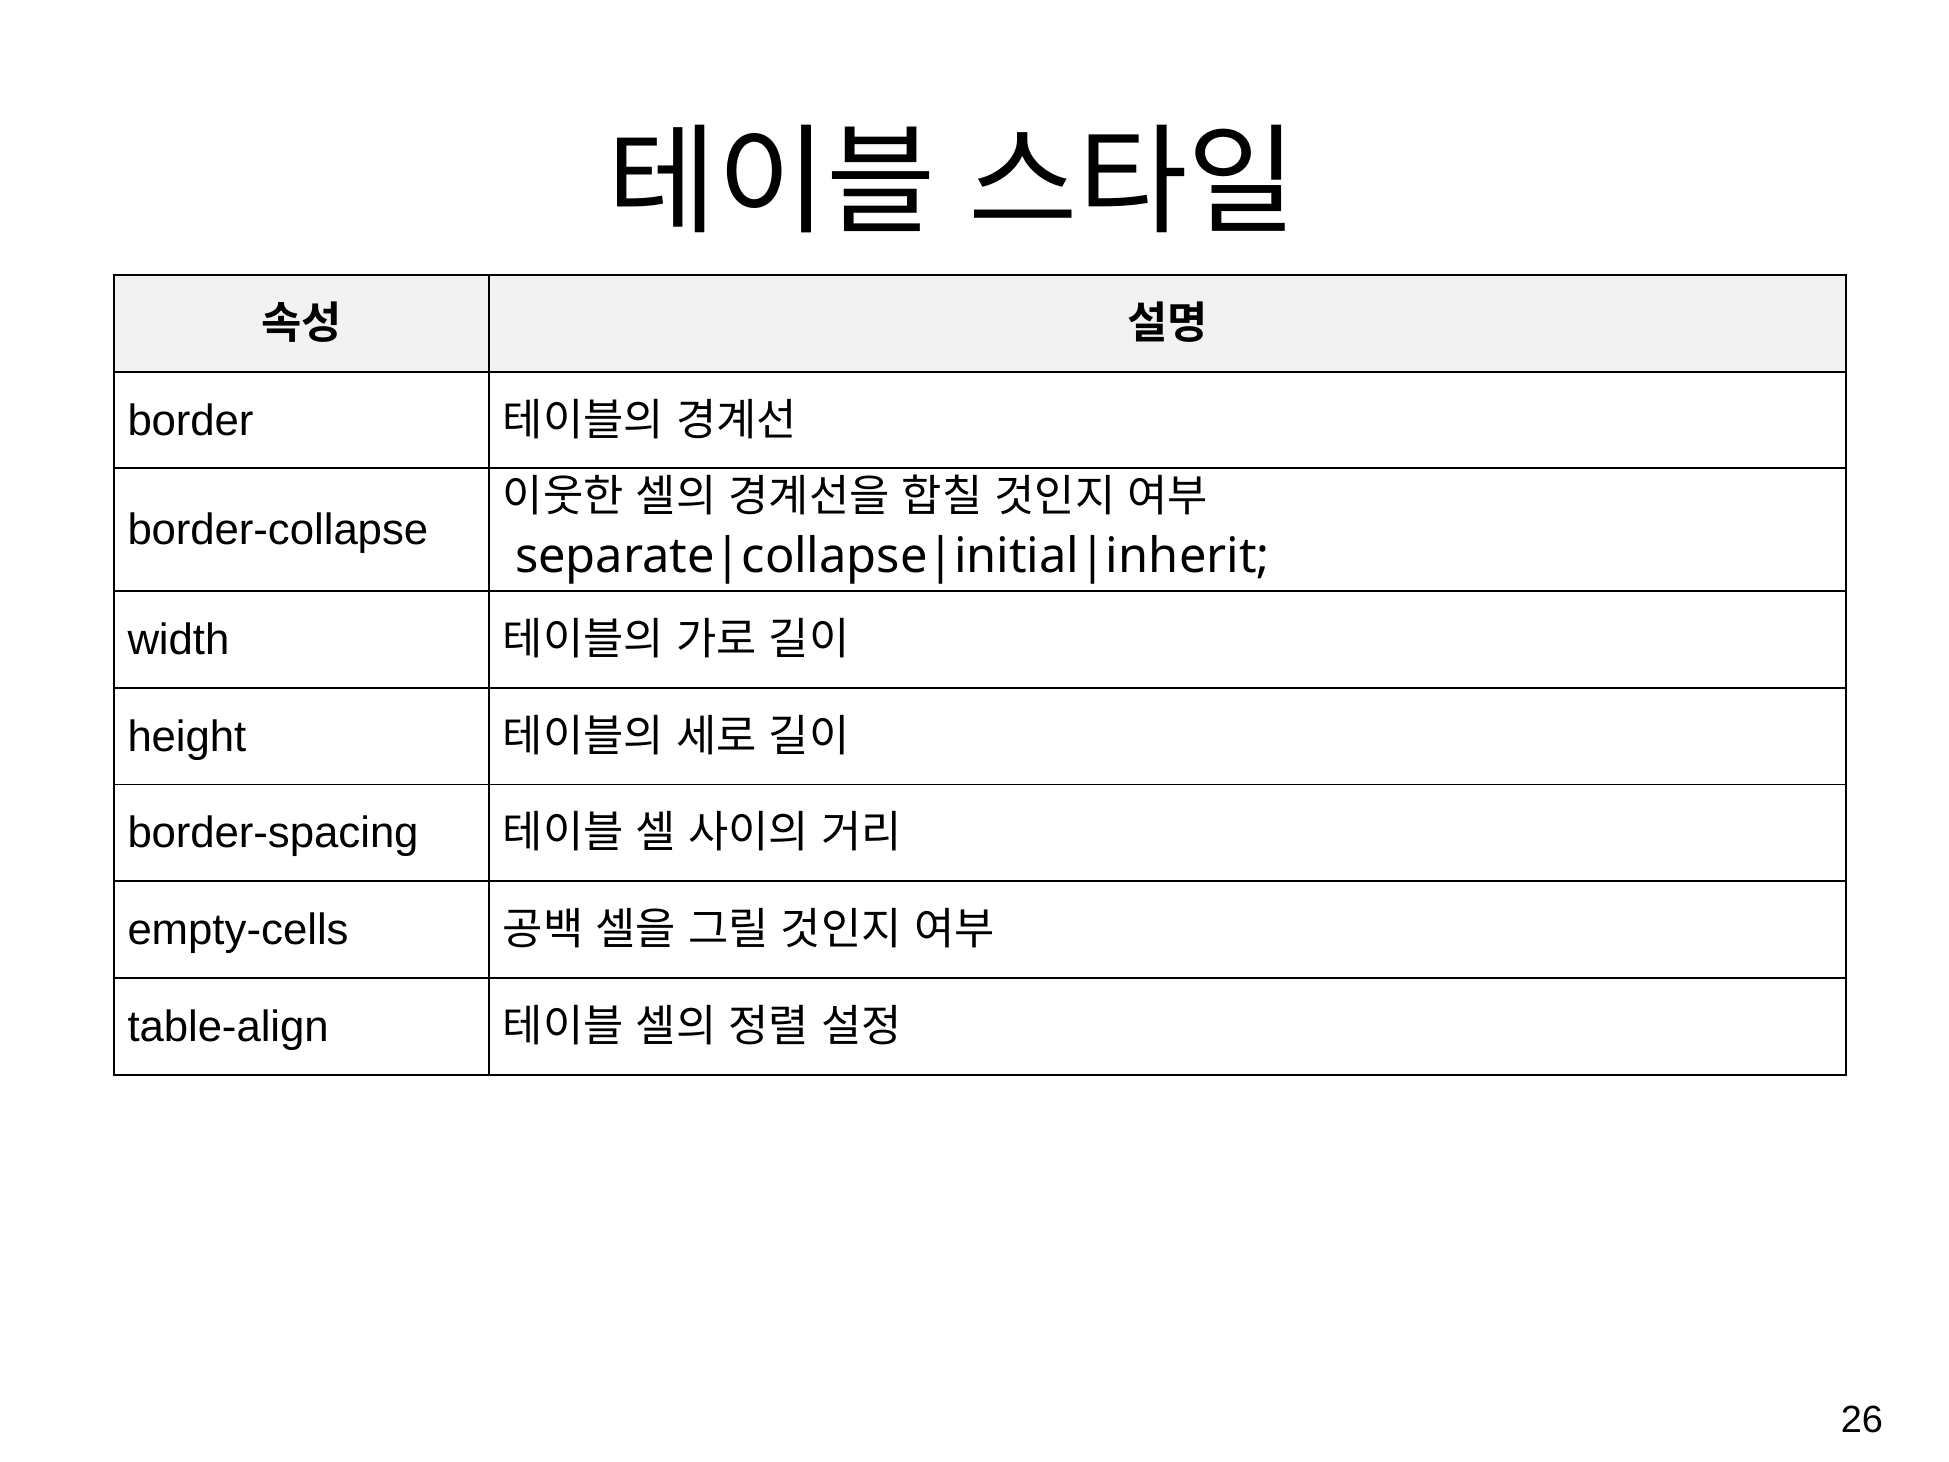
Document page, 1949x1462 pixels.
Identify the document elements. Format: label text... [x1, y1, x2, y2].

table_header 설명 [490, 276, 1845, 371]
table_cell 공백 셀을 그릴 것인지 여부 [490, 882, 1845, 977]
table_cell height [115, 689, 488, 784]
table_cell 테이블 셀 사이의 거리 [490, 785, 1845, 880]
table_cell border-collapse [115, 469, 488, 590]
table_cell 테이블 셀의 정렬 설정 [490, 979, 1845, 1074]
table_cell width [115, 592, 488, 687]
table_cell 테이블의 경계선 [490, 373, 1845, 467]
table_cell table-align [115, 979, 488, 1074]
table_header 속성 [115, 276, 488, 371]
slide_number ‹#› [1496, 1372, 1899, 1462]
table_cell 이웃한 셀의 경계선을 합칠 것인지 여부 separate|collapse|initial|inherit; [490, 469, 1845, 590]
table_cell 테이블의 세로 길이 [490, 689, 1845, 784]
table_cell empty-cells [115, 882, 488, 977]
table_cell border [115, 373, 488, 467]
table_cell border-spacing [115, 785, 488, 880]
title 테이블 스타일 [156, 92, 1749, 255]
table_cell 테이블의 가로 길이 [490, 592, 1845, 687]
